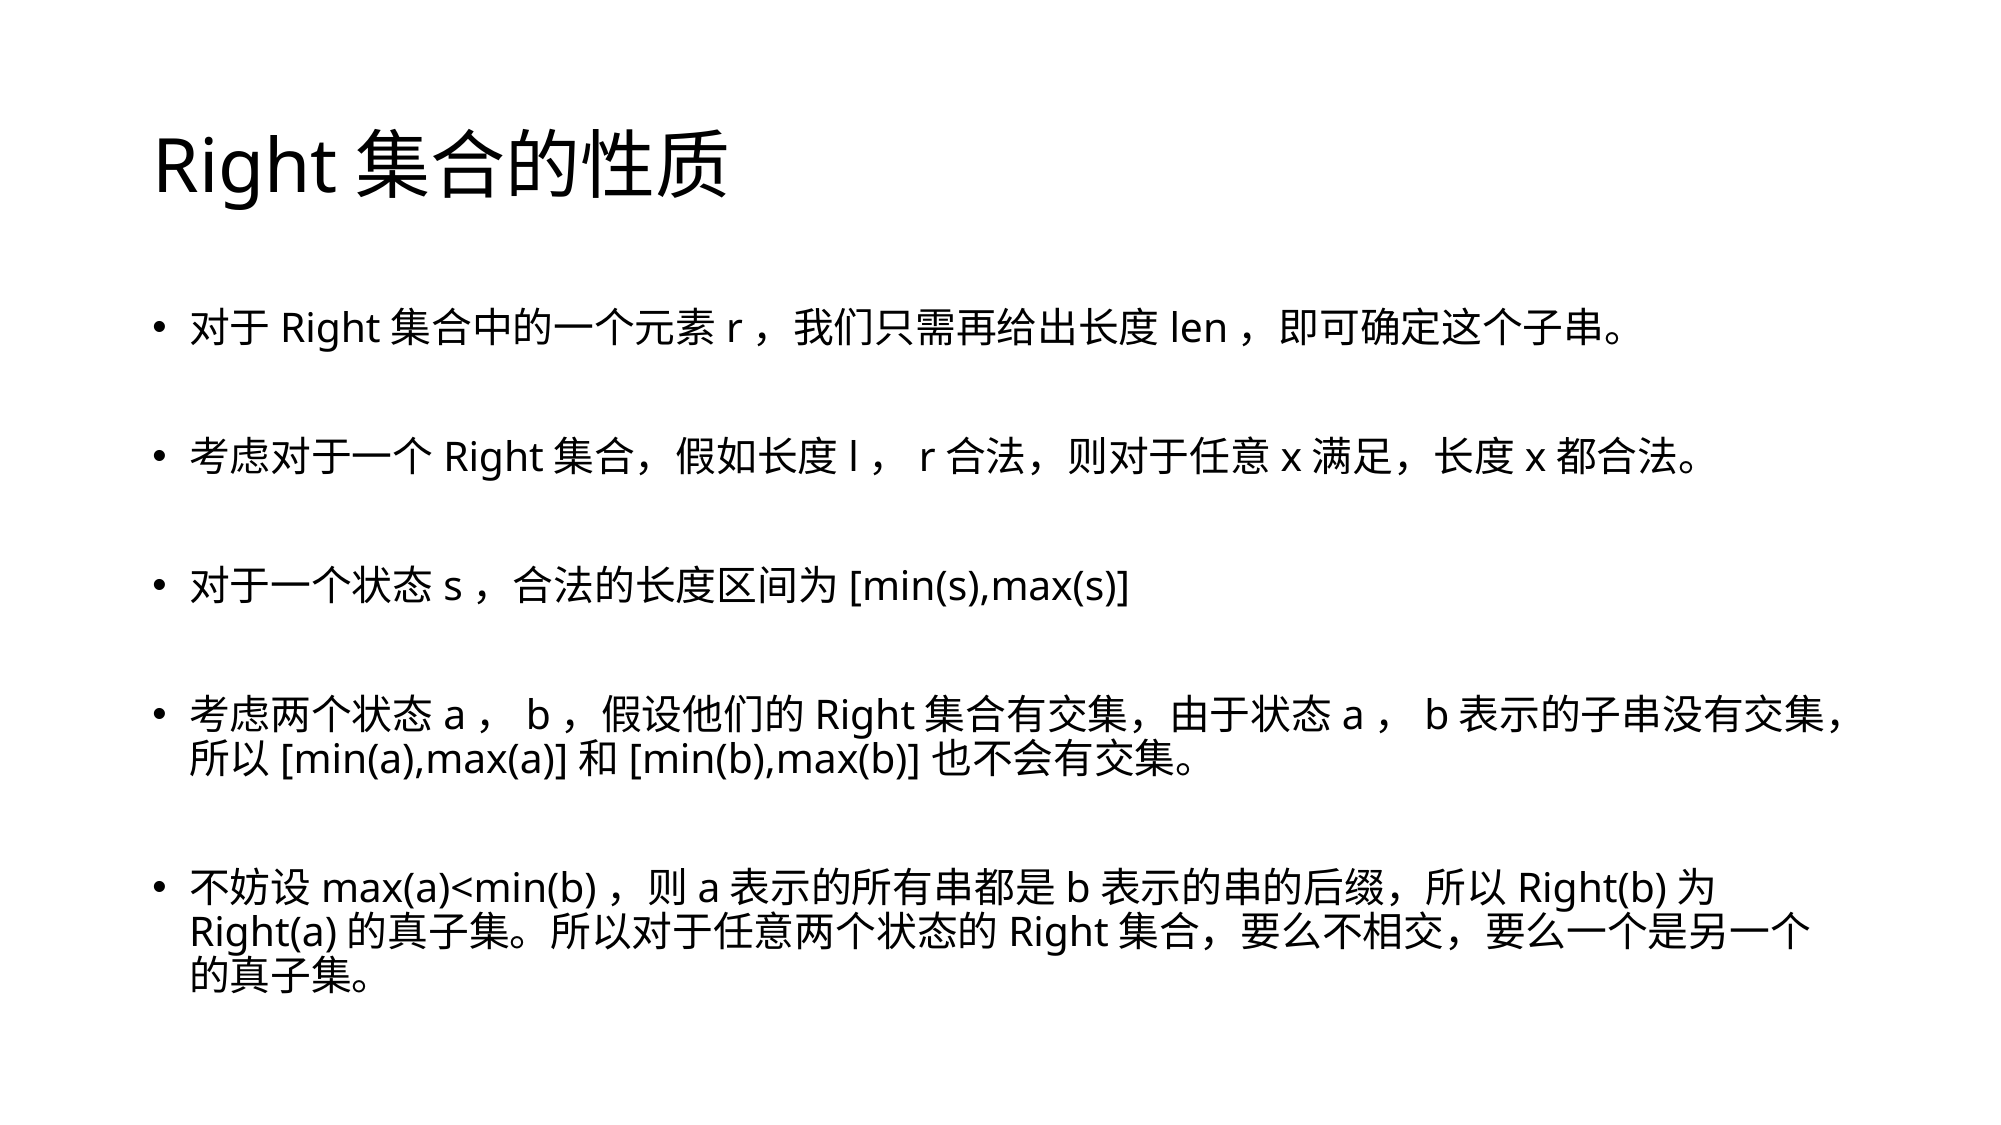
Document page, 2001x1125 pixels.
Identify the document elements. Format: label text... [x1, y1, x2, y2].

title Right集合的性质 [137, 59, 1863, 278]
